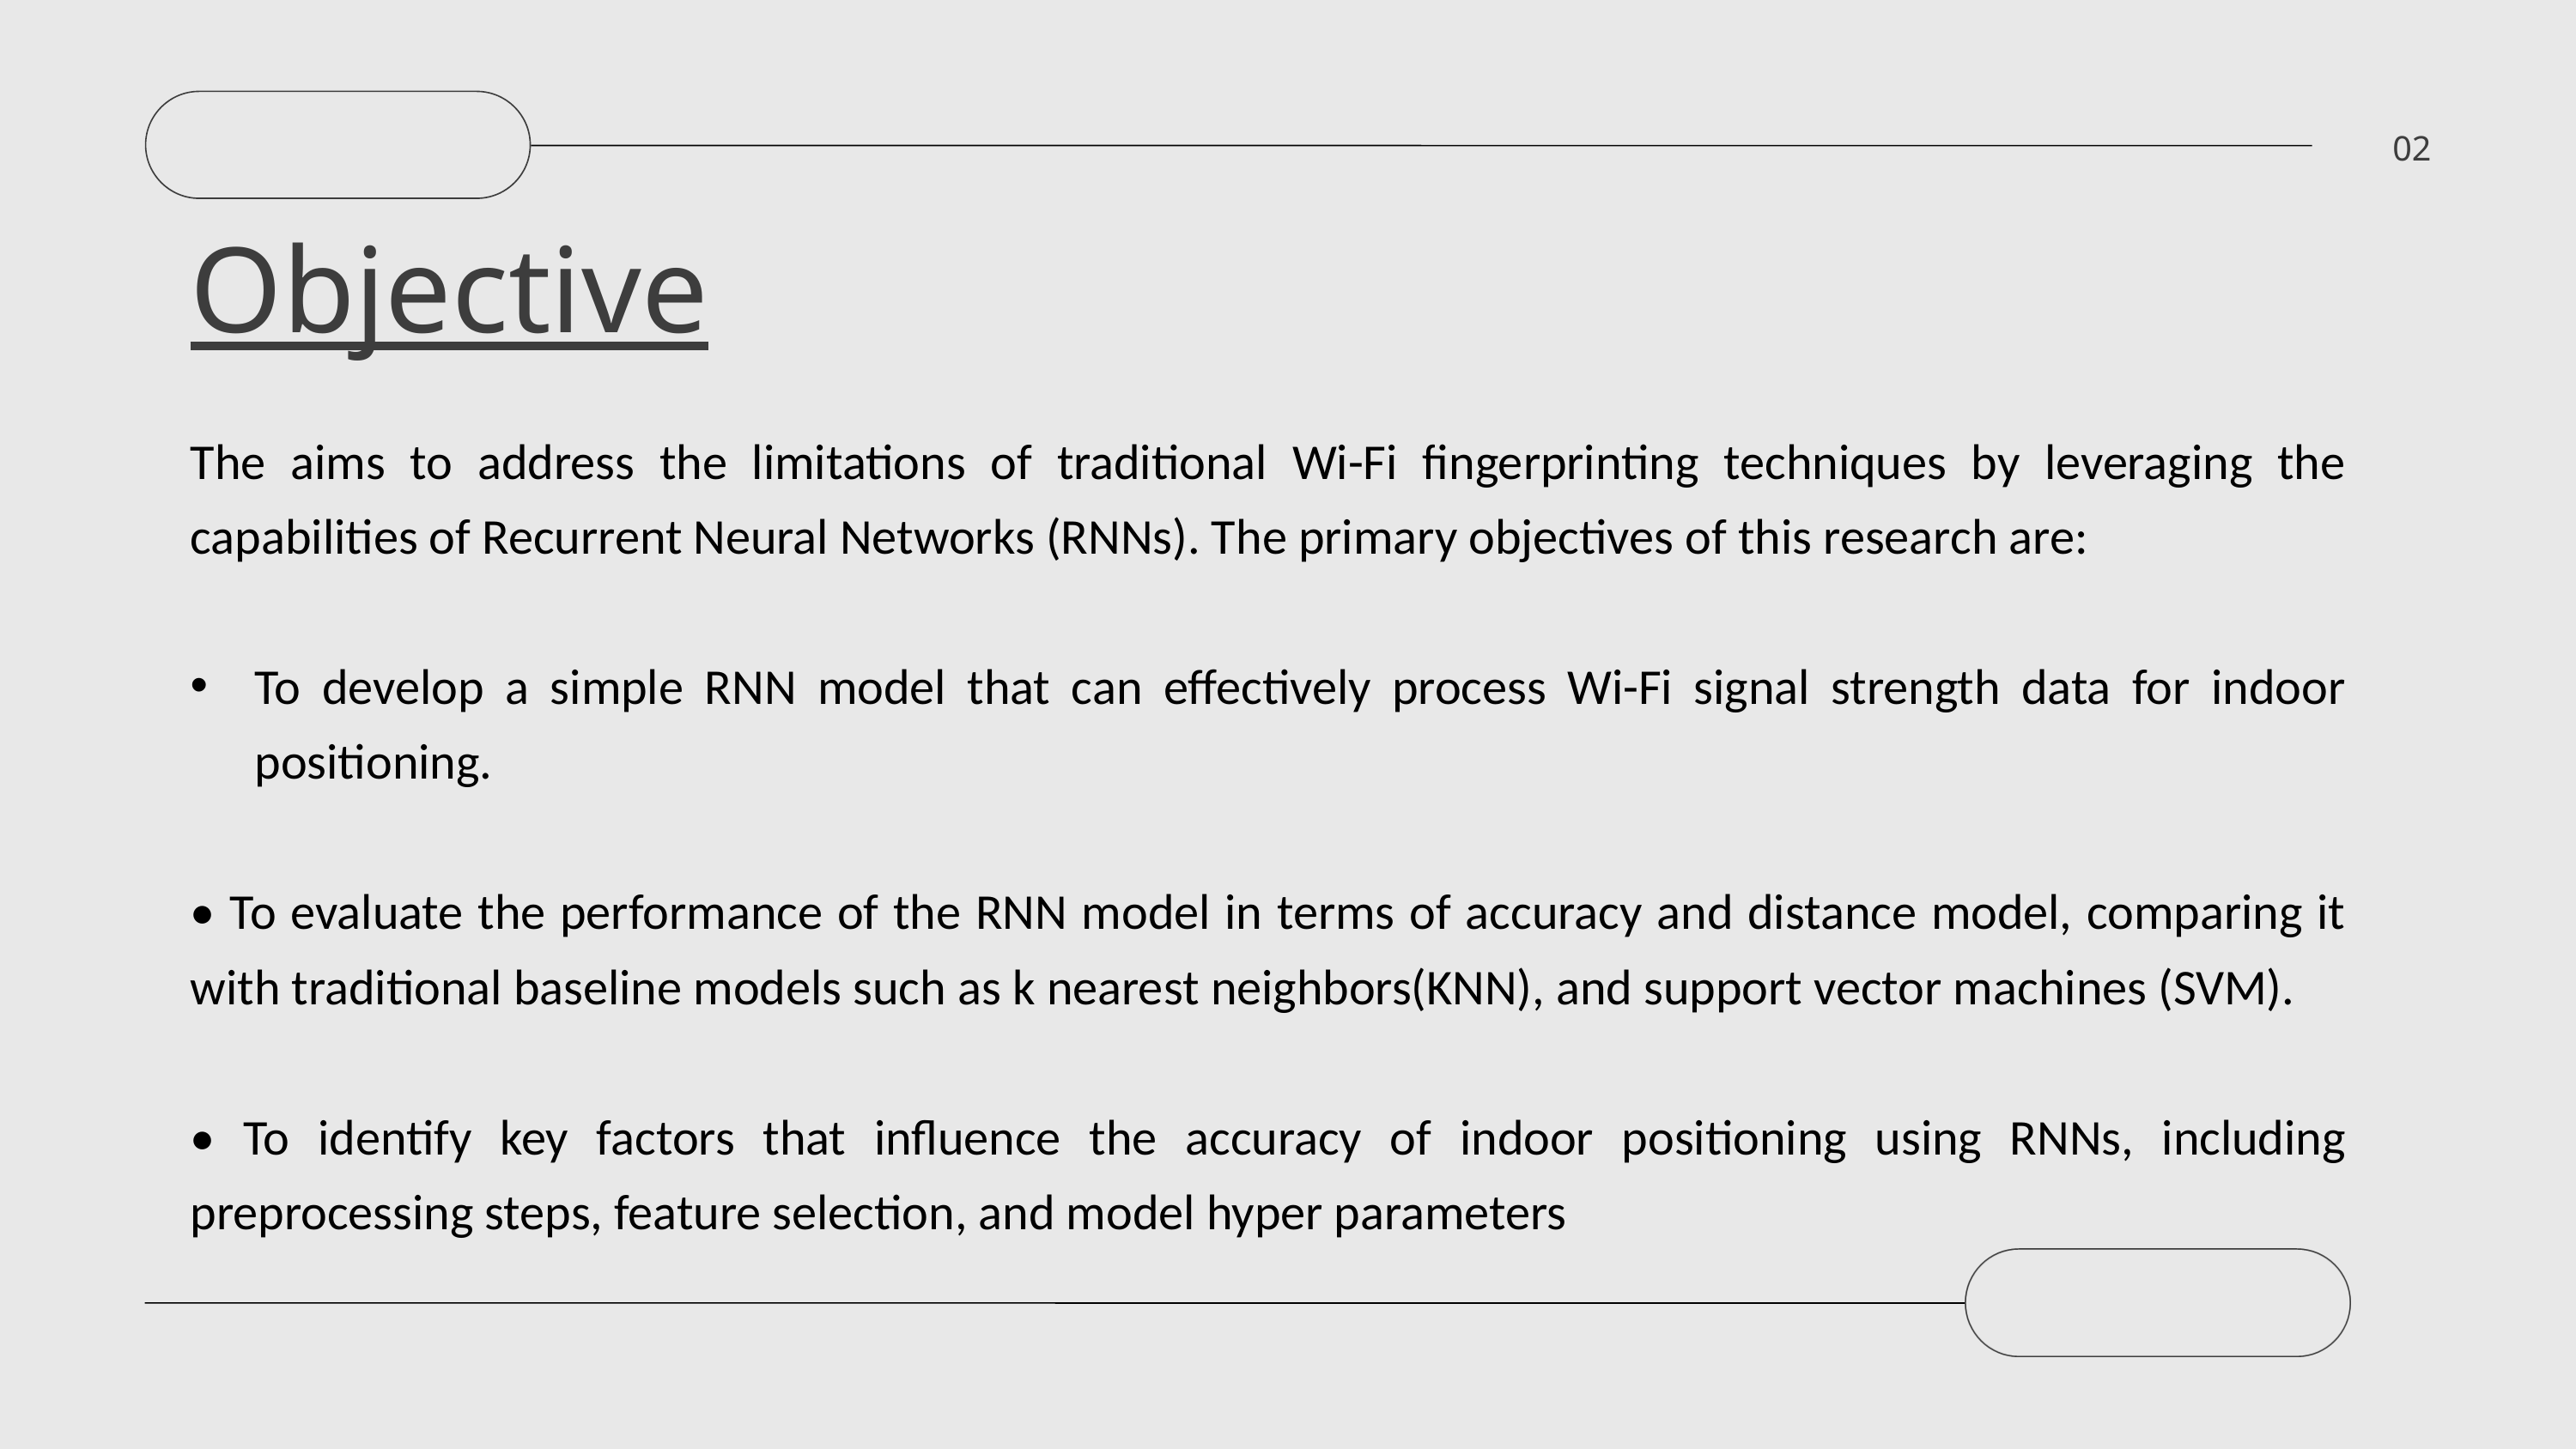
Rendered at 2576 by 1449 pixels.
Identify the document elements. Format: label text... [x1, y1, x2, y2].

picture [1965, 1247, 2351, 1357]
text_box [144, 90, 532, 200]
text_box Objective [190, 185, 872, 357]
text_box 02 [2379, 116, 2432, 167]
text_box The aims to address the limitations of traditional Wi-Fi fingerprinting techniques by leveraging the capabilities of Recurrent Neural Networks (RNNs). The primary objectives of this research are: To develop a simple RNN model that can effectively process Wi-Fi signal strength data for indoor positioning. • To evaluate the performance of the RNN model in terms of accuracy and distance model, comparing it with traditional baseline models such as k nearest neighbors(KNN), and support vector machines (SVM). • To identify key factors that influence the accuracy of indoor positioning using RNNs, including preprocessing steps, feature selection, and model hyper parameters [190, 414, 2348, 1240]
